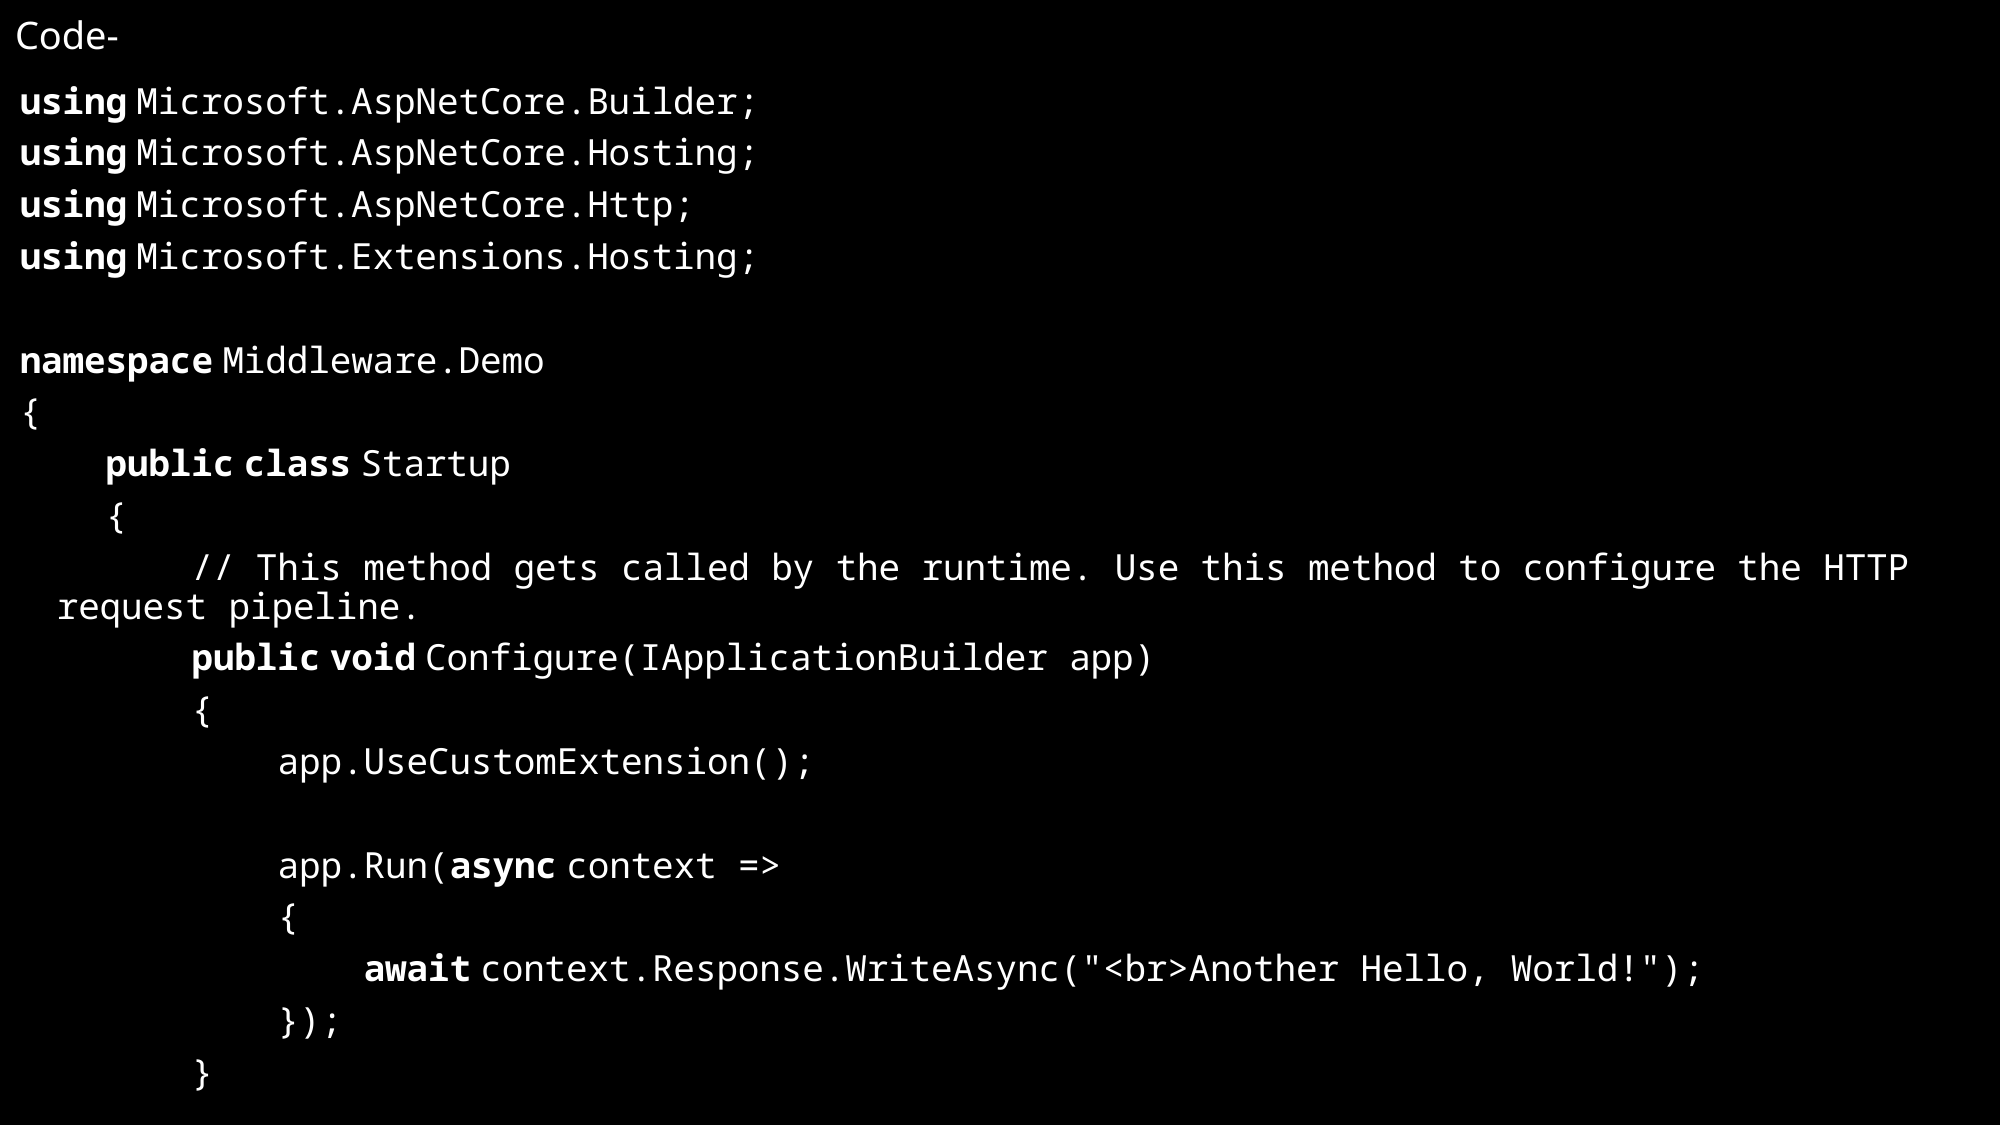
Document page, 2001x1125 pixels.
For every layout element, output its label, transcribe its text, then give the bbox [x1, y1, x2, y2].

title Code- [0, 9, 2000, 66]
list using Microsoft.AspNetCore.Builder; using Microsoft.AspNetCore.Hosting; using Microsoft.AspNetCore.Http; using Microsoft.Extensions.Hosting; namespace Middleware.Demo { public class Startup { // This method gets called by the runtime. Use this method to configure the HTTP request pipeline. public void Configure(IApplicationBuilder app) { app.UseCustomExtension(); app.Run(async context => { await context.Response.WriteAsync("<br>Another Hello, World!"); }); } [4, 75, 1982, 1111]
